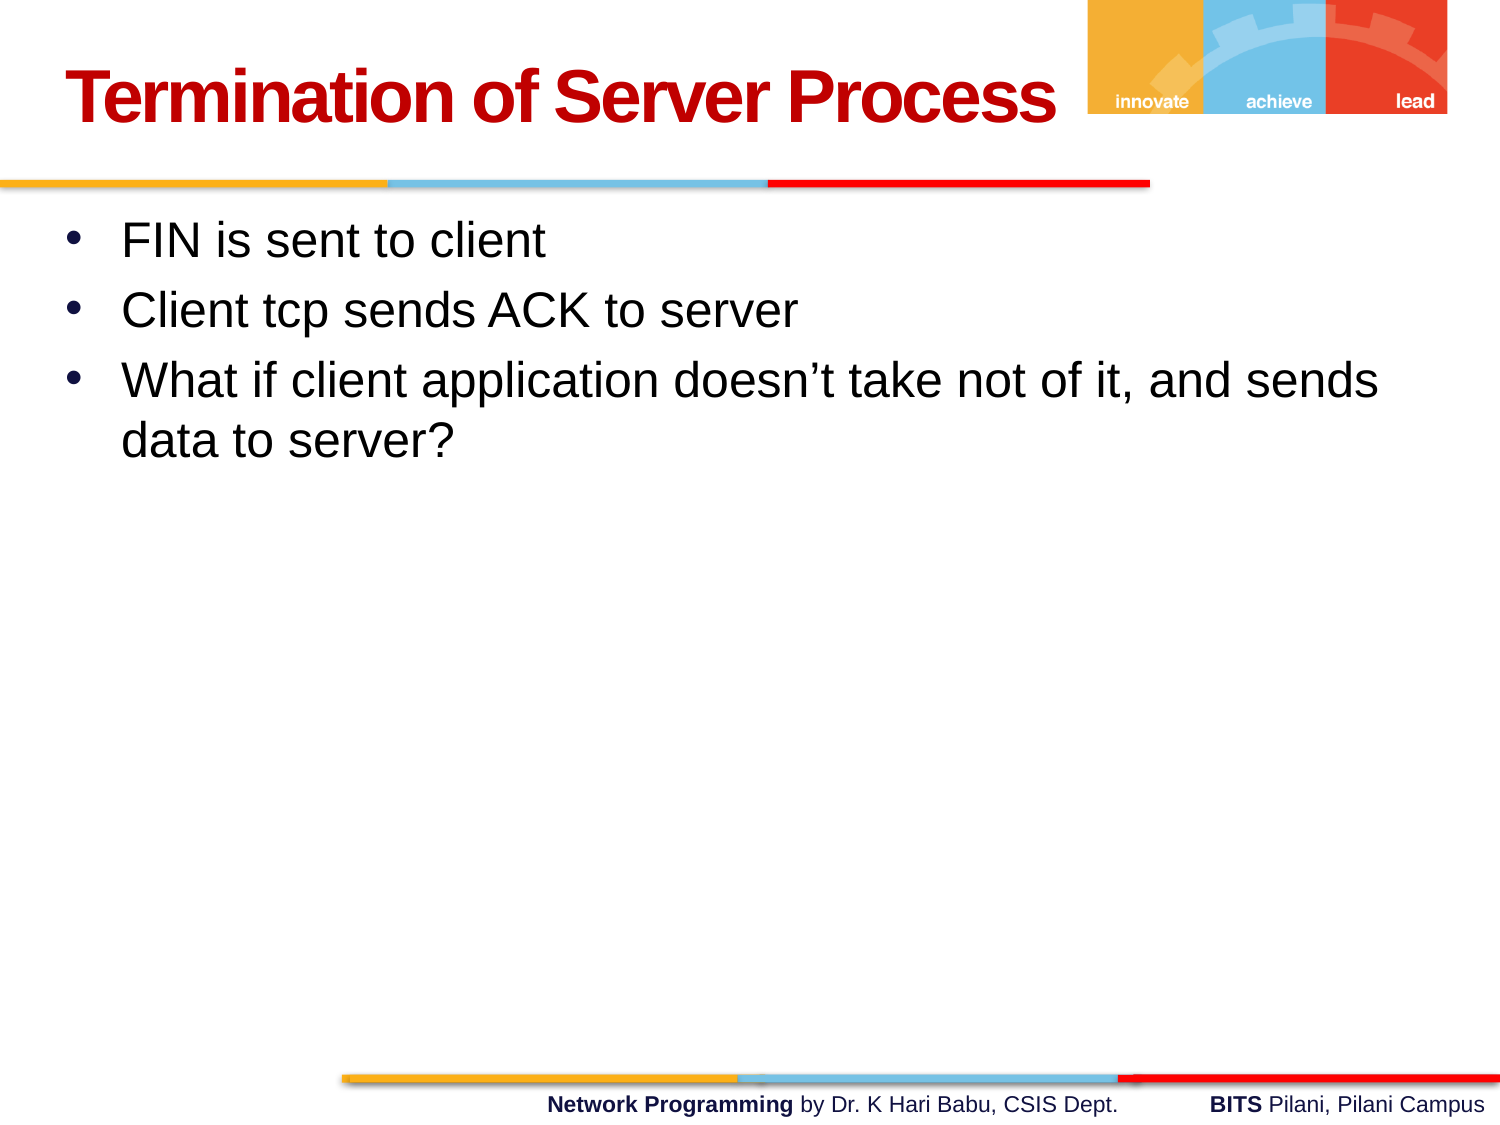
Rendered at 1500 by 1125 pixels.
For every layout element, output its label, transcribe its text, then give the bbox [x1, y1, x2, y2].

list Termination of Server Process [49, 24, 1088, 176]
list FIN is sent to client Client tcp sends ACK to server What if client application doesn’t take not of it, and sends data to server? [49, 199, 1463, 1038]
picture [1087, 0, 1448, 114]
